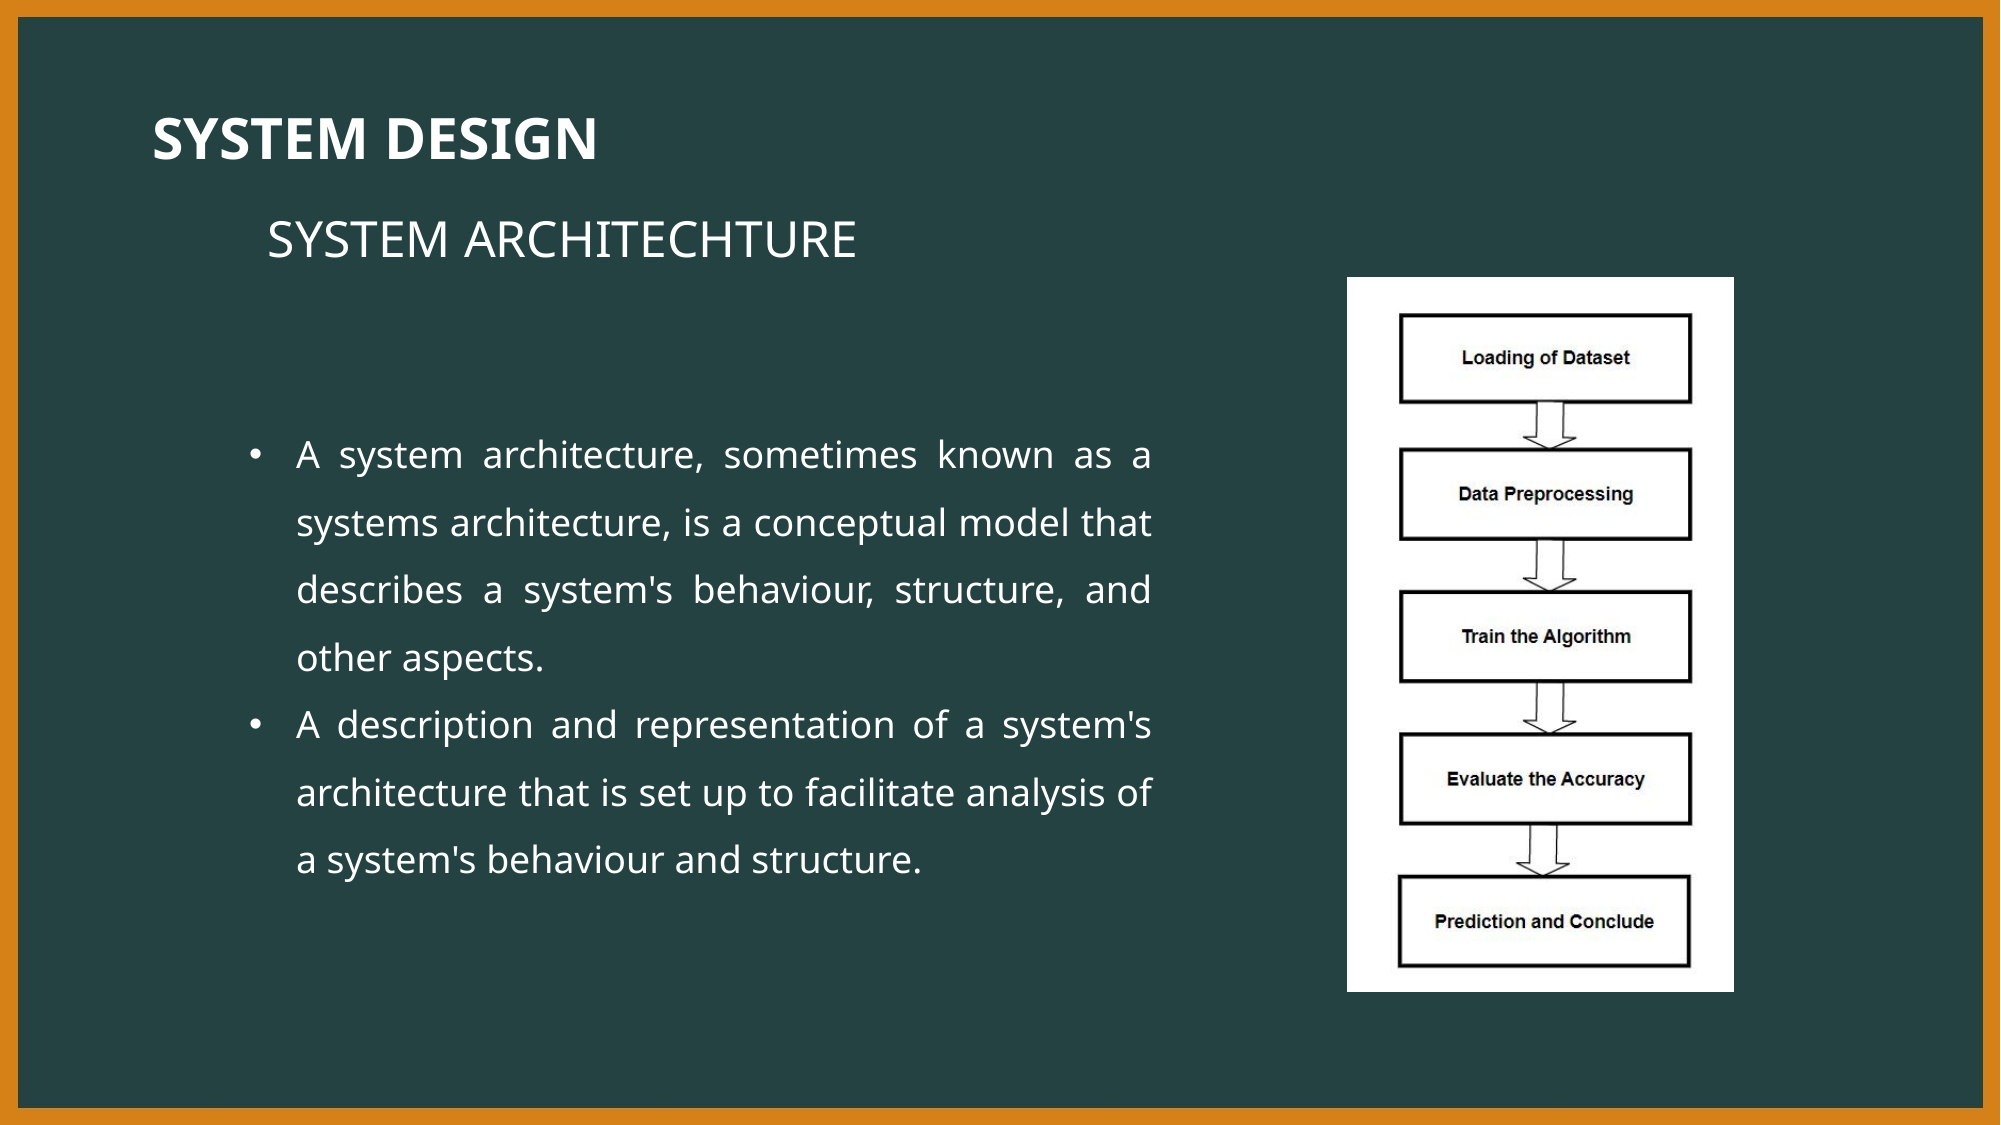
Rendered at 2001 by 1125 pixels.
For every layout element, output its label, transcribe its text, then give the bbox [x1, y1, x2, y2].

picture [0, 0, 2000, 1125]
text_box A system architecture, sometimes known as a systems architecture, is a conceptual model that describes a system's behaviour, structure, and other aspects. A description and representation of a system's architecture that is set up to facilitate analysis of a system's behaviour and structure. [234, 401, 1168, 889]
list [1347, 277, 1734, 992]
title SYSTEM DESIGN SYSTEM ARCHITECHTURE [137, 59, 1863, 278]
